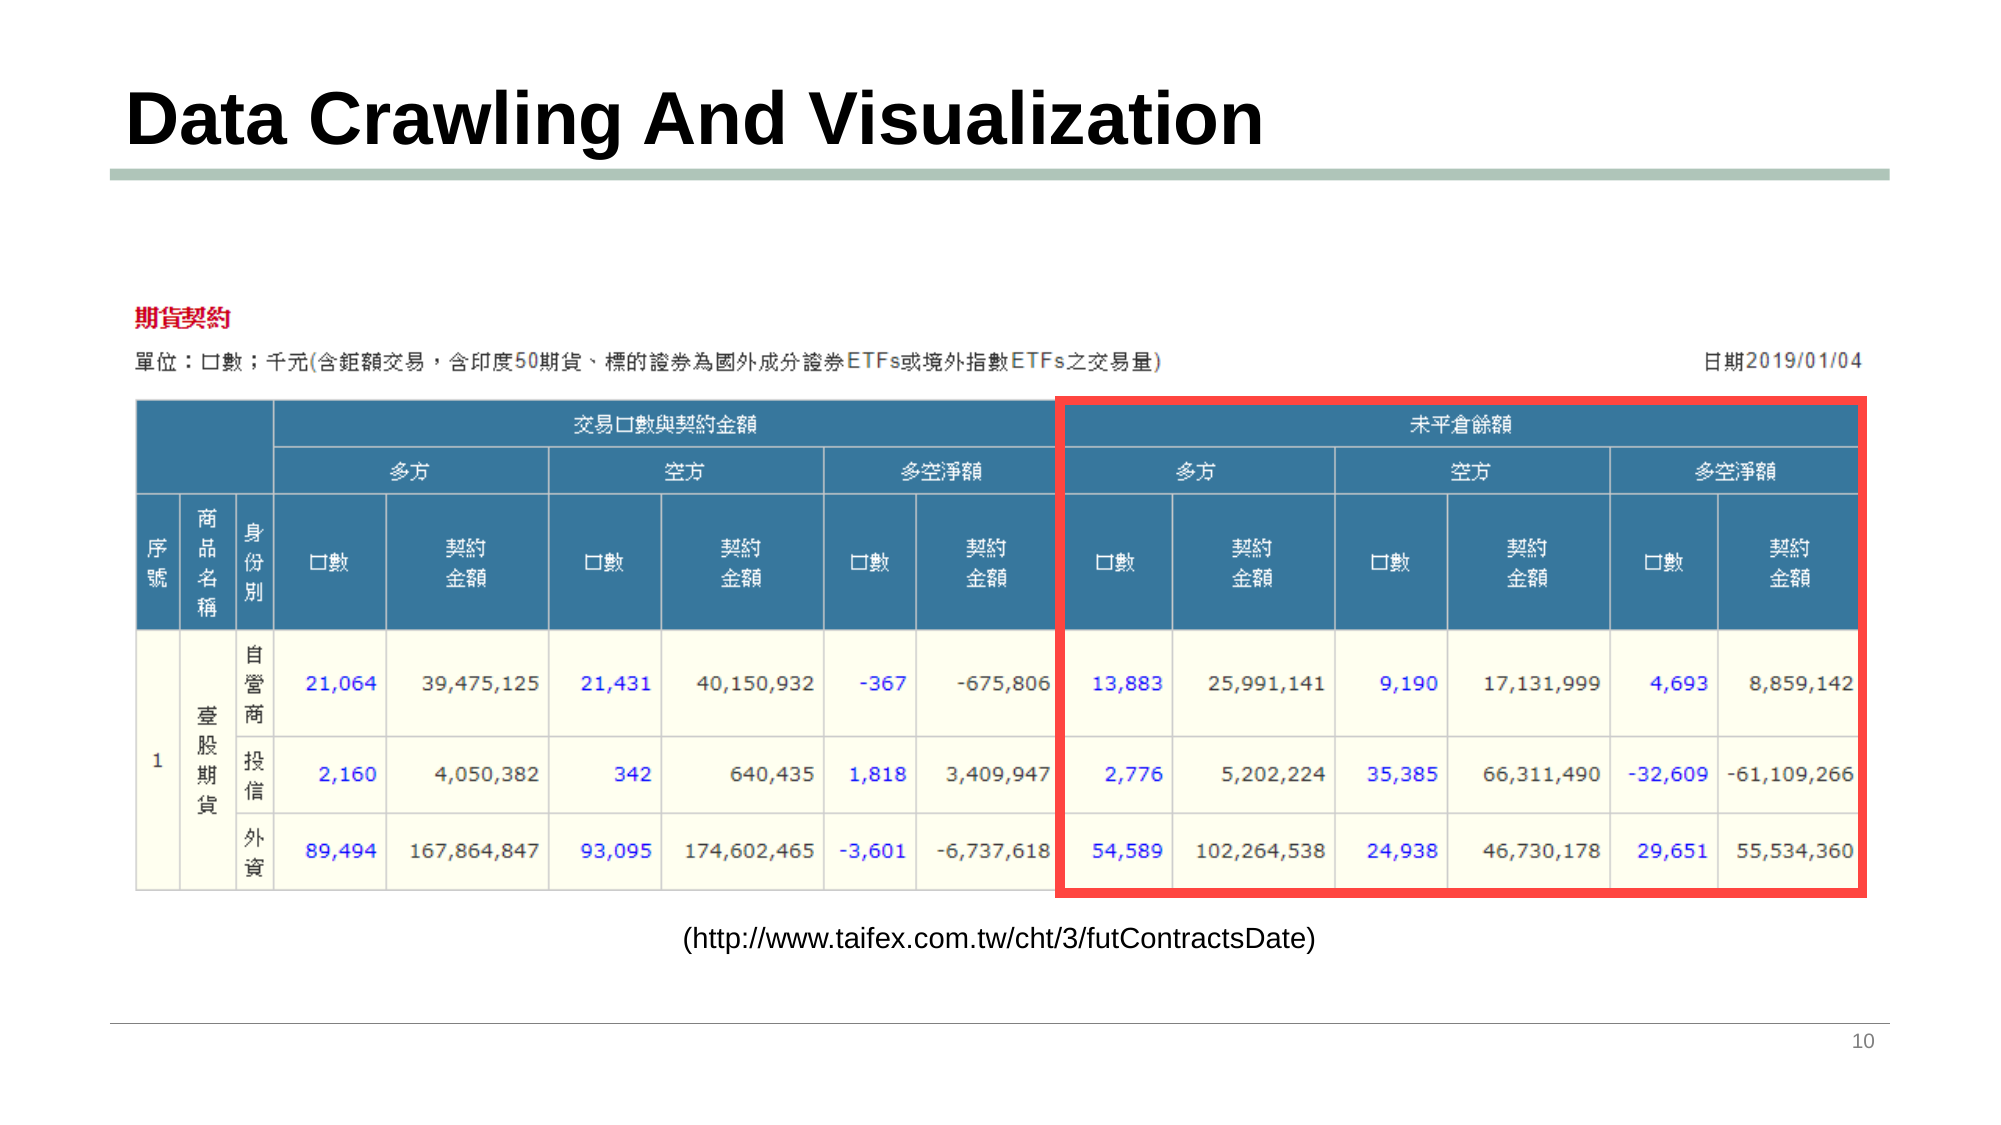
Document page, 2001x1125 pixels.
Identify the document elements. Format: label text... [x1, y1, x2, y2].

slide_number 10 [1412, 1023, 1890, 1058]
text_box (http://www.taifex.com.tw/cht/3/futContractsDate) [667, 912, 1332, 962]
title Data Crawling And Visualization [109, 25, 1890, 169]
picture [120, 293, 1880, 891]
